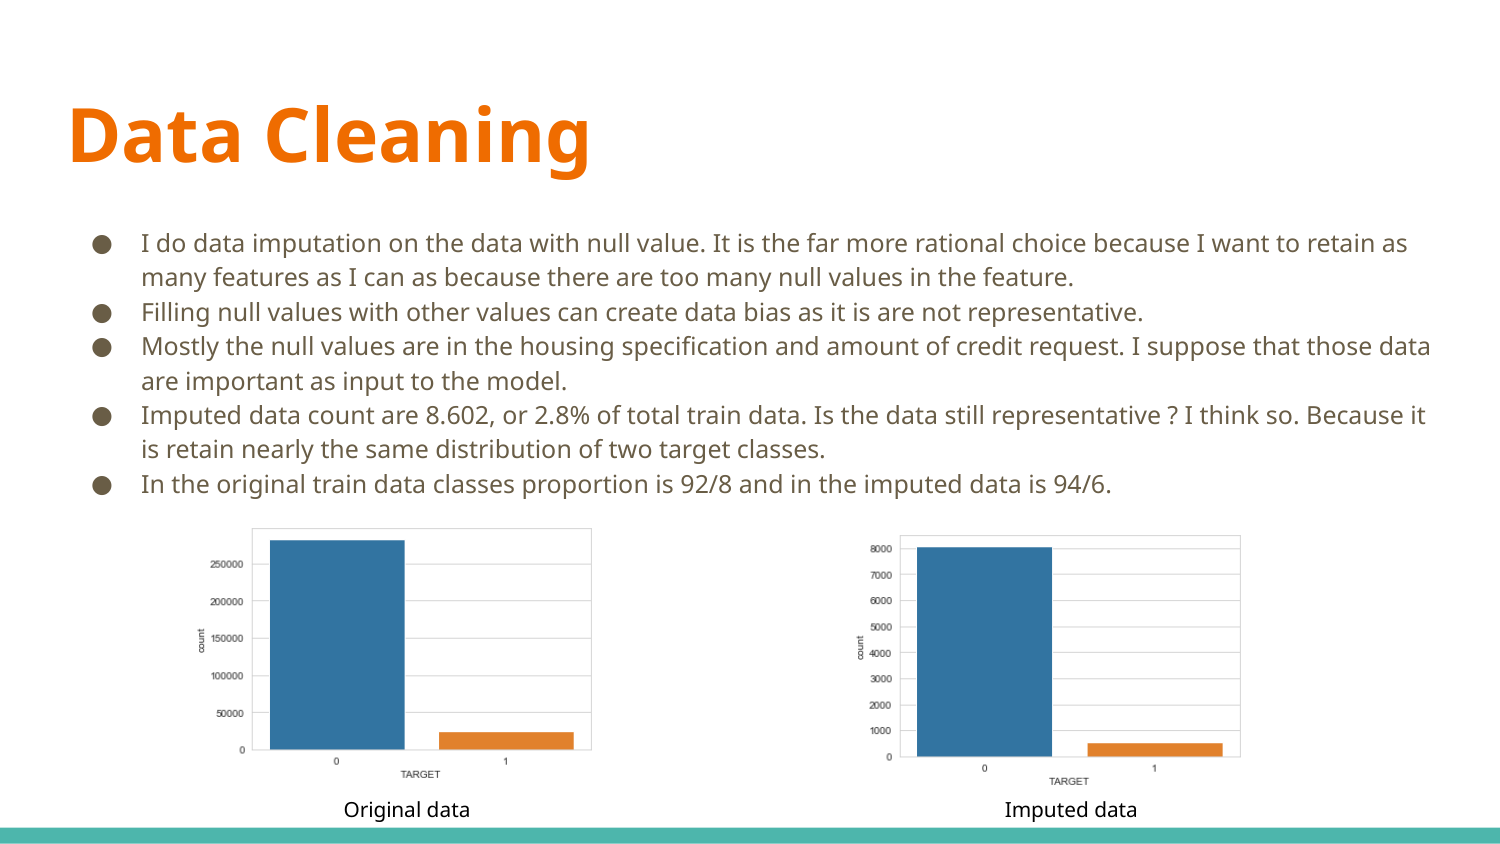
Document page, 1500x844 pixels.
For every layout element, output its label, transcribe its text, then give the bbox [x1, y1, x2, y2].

text_box Imputed data [989, 802, 1168, 825]
text_box Original data [328, 794, 536, 812]
list I do data imputation on the data with null value. It is the far more rational choice because I want to retain as many features as I can as because there are too many null values in the feature. Filling null values with other values can create data bias as it is are not representative. Mostly the null values are in the housing specification and amount of credit request. I suppose that those data are important as input to the model. Imputed data count are 8.602, or 2.8% of total train data. Is the data still representative ? I think so. Because it is retain nearly the same distribution of two target classes. In the original train data classes proportion is 92/8 and in the imputed data is 94/6. [51, 207, 1449, 592]
picture [189, 521, 598, 786]
picture [849, 529, 1246, 793]
title Data Cleaning [51, 72, 1449, 189]
